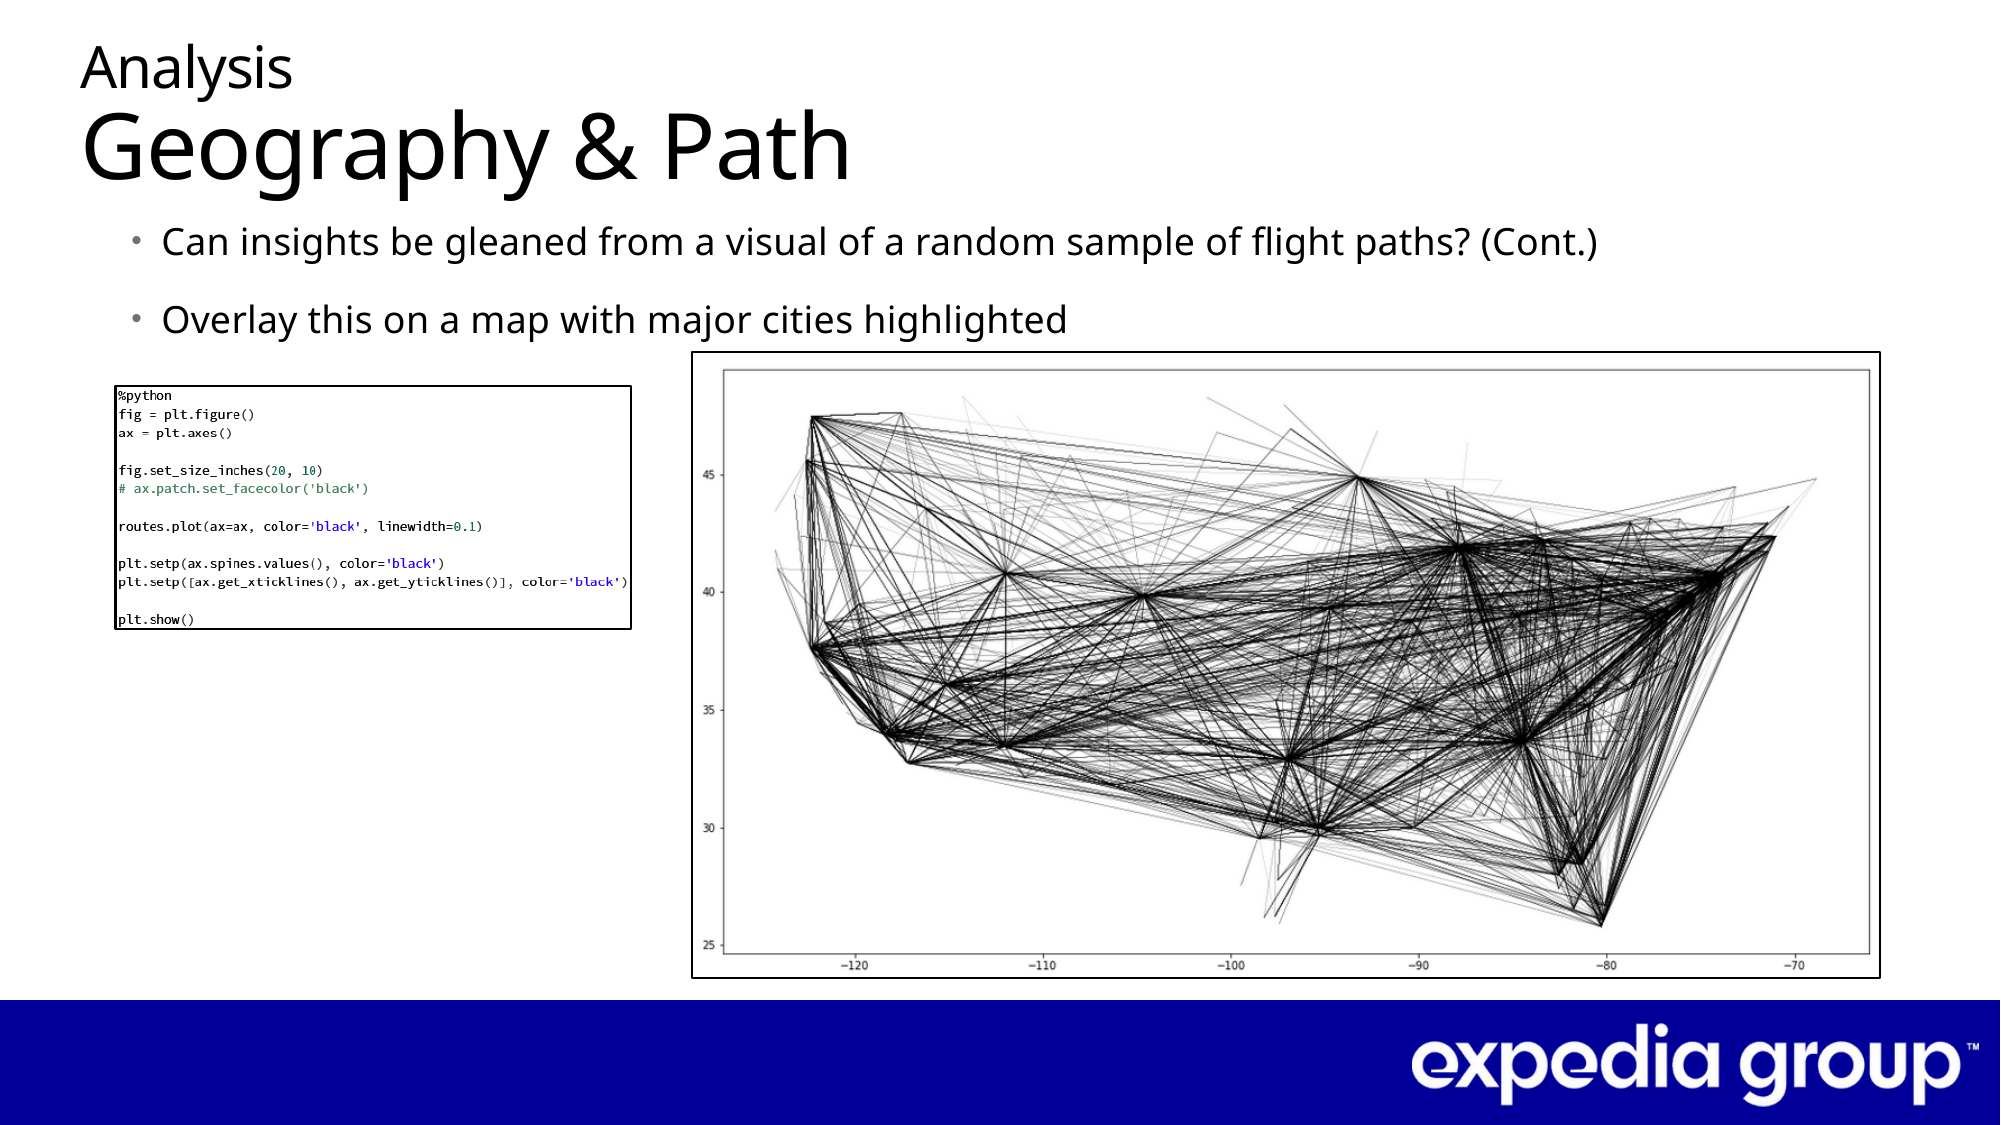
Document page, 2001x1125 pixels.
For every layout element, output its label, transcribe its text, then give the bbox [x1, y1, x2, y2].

title Analysis Geography & Path [65, 0, 1775, 208]
picture [0, 1000, 2000, 1125]
picture [116, 386, 631, 629]
picture [693, 353, 1879, 978]
list Can insights be gleaned from a visual of a random sample of flight paths? (Cont.) Overlay this on a map with major cities highlighted [116, 210, 1775, 821]
